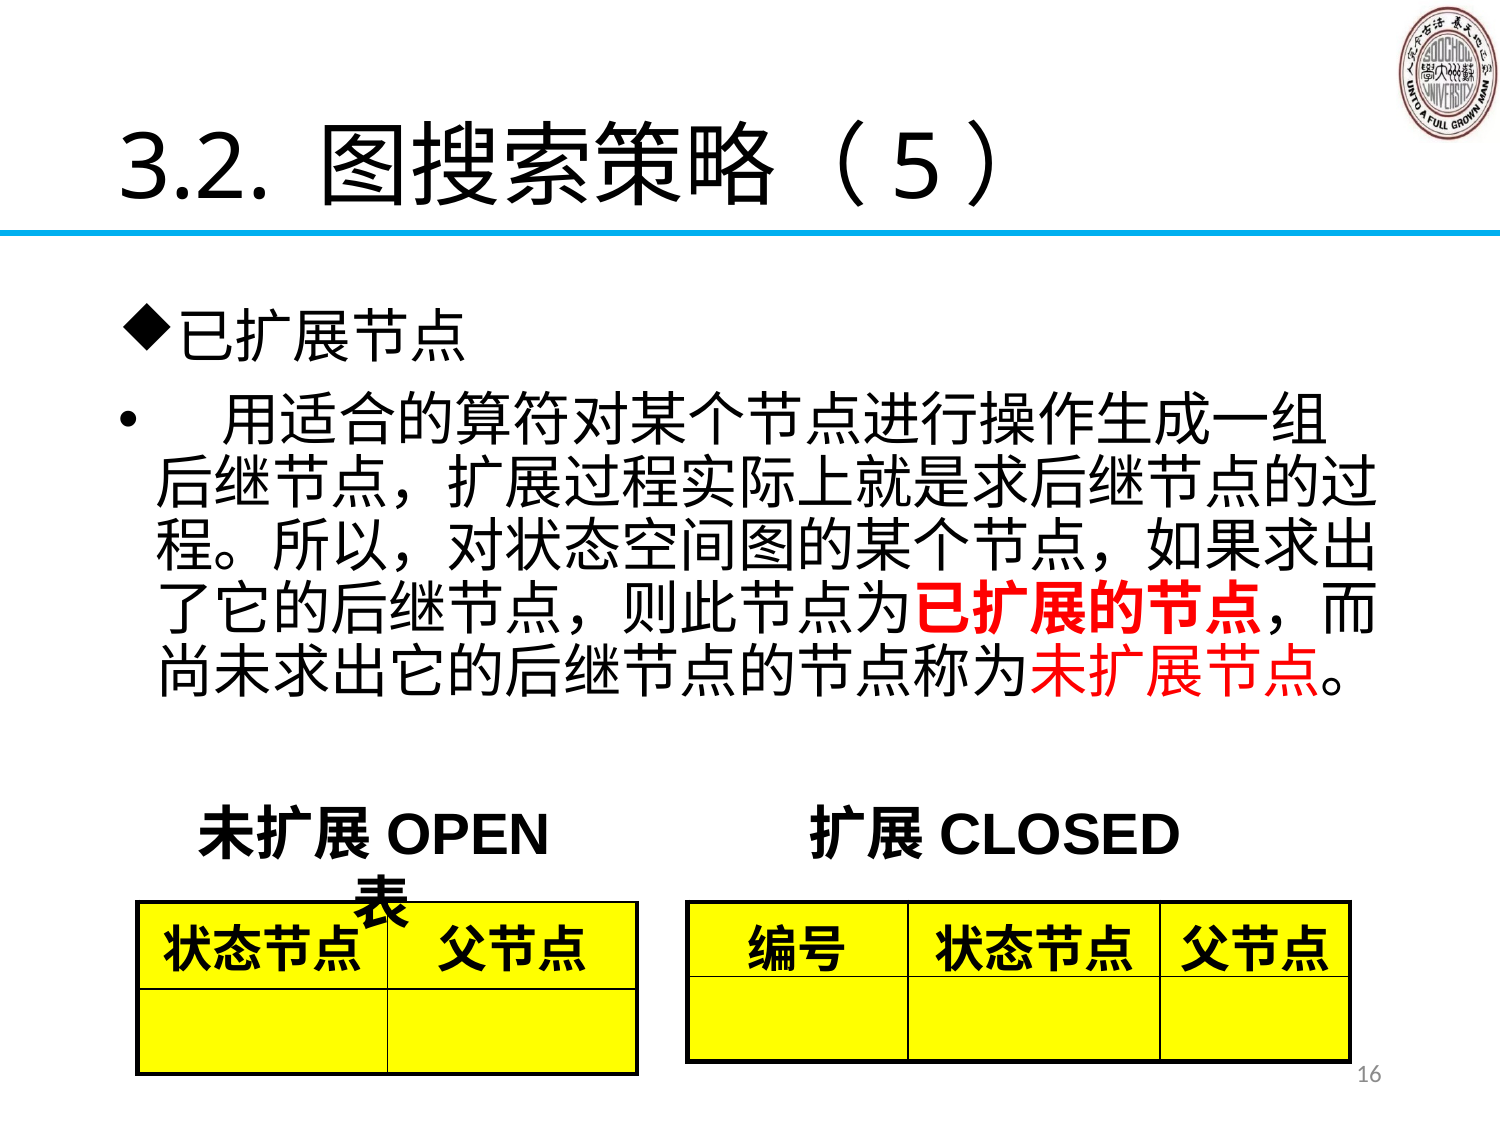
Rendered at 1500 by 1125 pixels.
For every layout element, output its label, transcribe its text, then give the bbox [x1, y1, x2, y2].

table_cell [388, 990, 635, 1072]
table_header 状态节点 [140, 904, 387, 988]
table_cell [1161, 977, 1348, 1059]
text_box 扩展CLOSED表 [787, 789, 1275, 874]
table_header 编号 [690, 904, 907, 976]
table_cell [690, 977, 907, 1059]
title 3.2. 图搜索策略（5） [103, 59, 1397, 278]
table_cell [909, 977, 1159, 1059]
table_header 父节点 [388, 903, 635, 988]
table_cell [140, 990, 387, 1072]
table_header 父节点 [1161, 904, 1348, 976]
slide_number 16 [1059, 1042, 1397, 1103]
table_header 状态节点 [909, 904, 1159, 976]
text_box 未扩展OPEN表 [162, 789, 600, 944]
picture [1396, 0, 1500, 143]
list 已扩展节点 用适合的算符对某个节点进行操作生成一组后继节点，扩展过程实际上就是求后继节点的过程。所以，对状态空间图的某个节点，如果求出了它的后继节点，则此节点为已扩展的节点，而尚未求出它的后继节点的节点称为未扩展节点。 [103, 299, 1397, 722]
